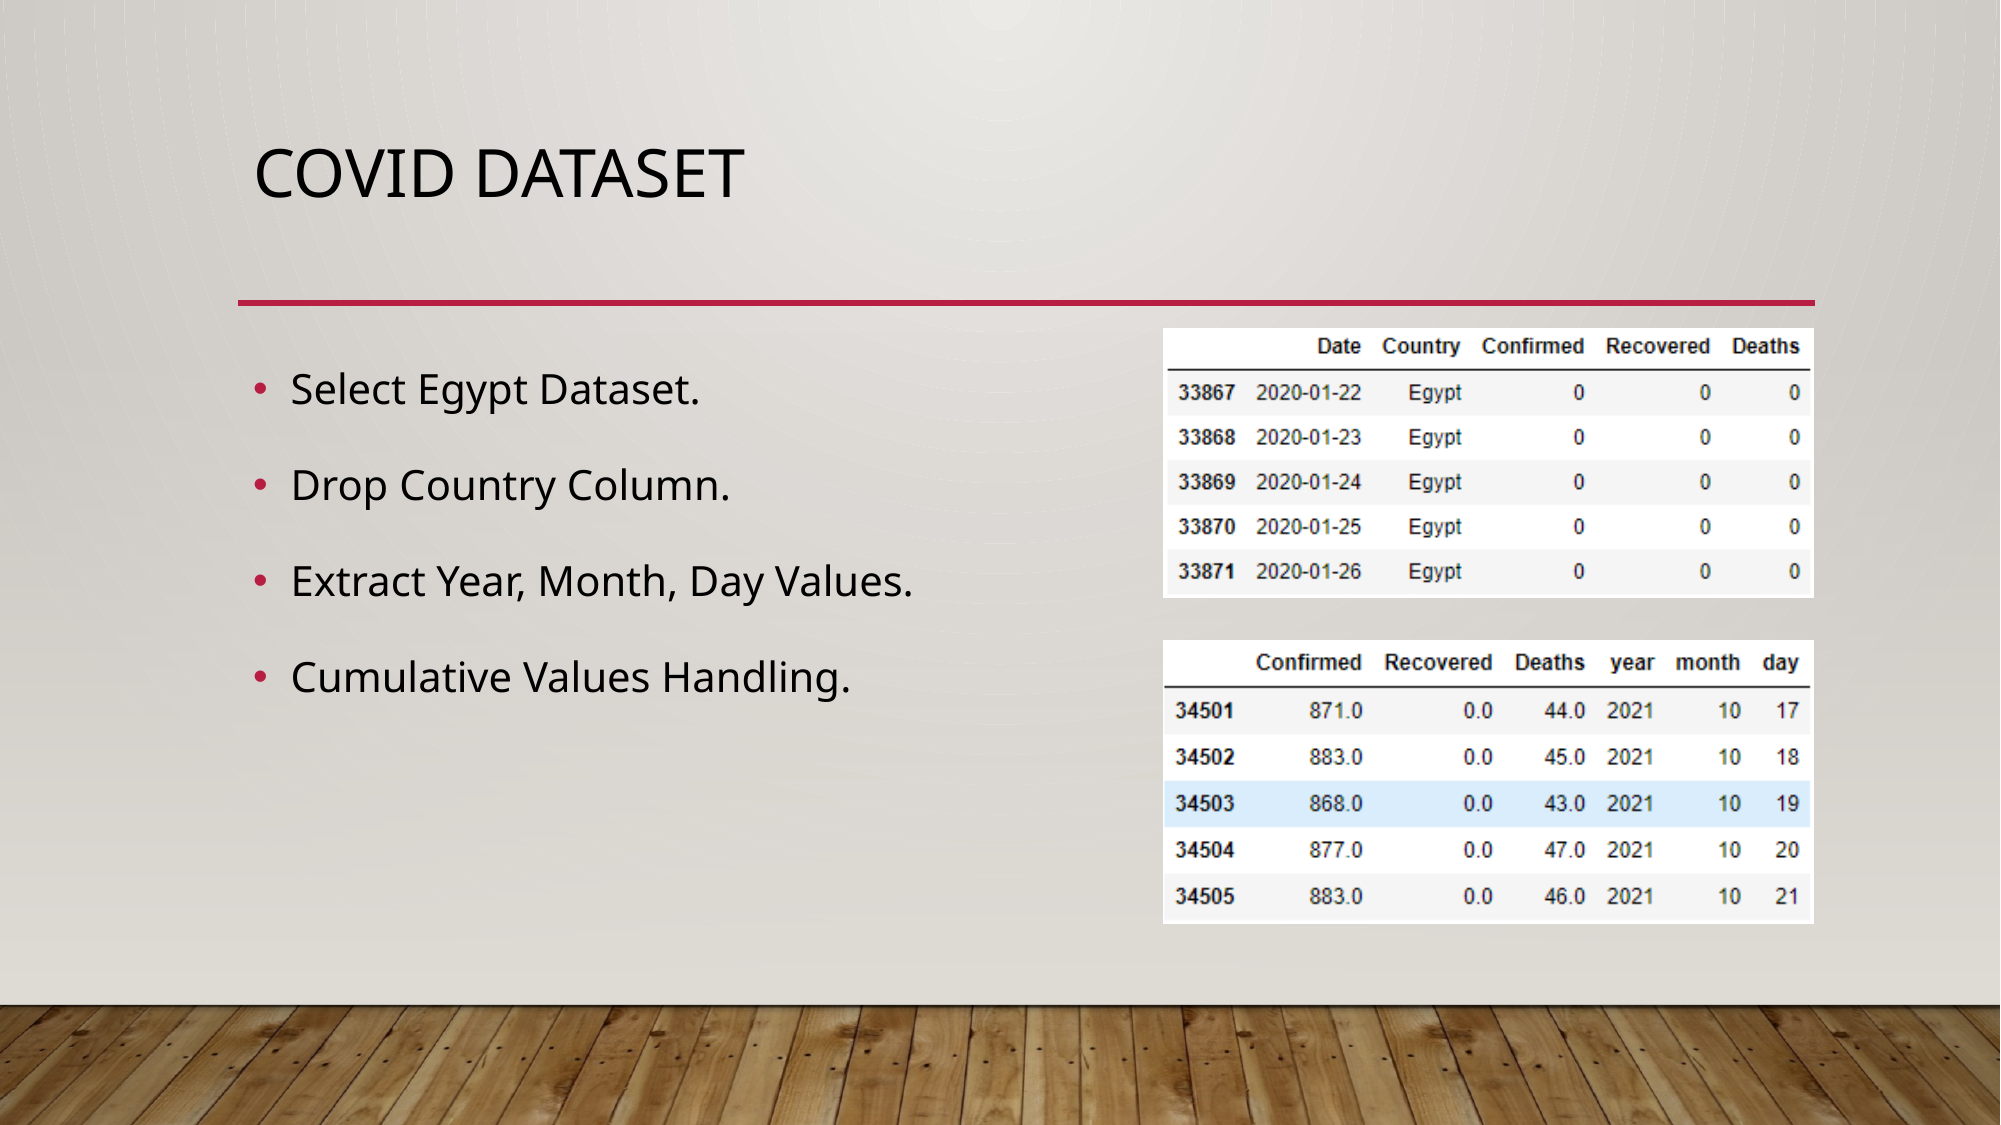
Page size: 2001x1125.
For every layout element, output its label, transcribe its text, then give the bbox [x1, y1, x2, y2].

picture [1163, 640, 1814, 924]
list Select Egypt Dataset. Drop Country Column. Extract Year, Month, Day Values. Cumulative Values Handling. [238, 330, 1221, 897]
title Covid Dataset [238, 131, 1814, 305]
picture [0, 1005, 2000, 1125]
picture [1163, 328, 1814, 599]
